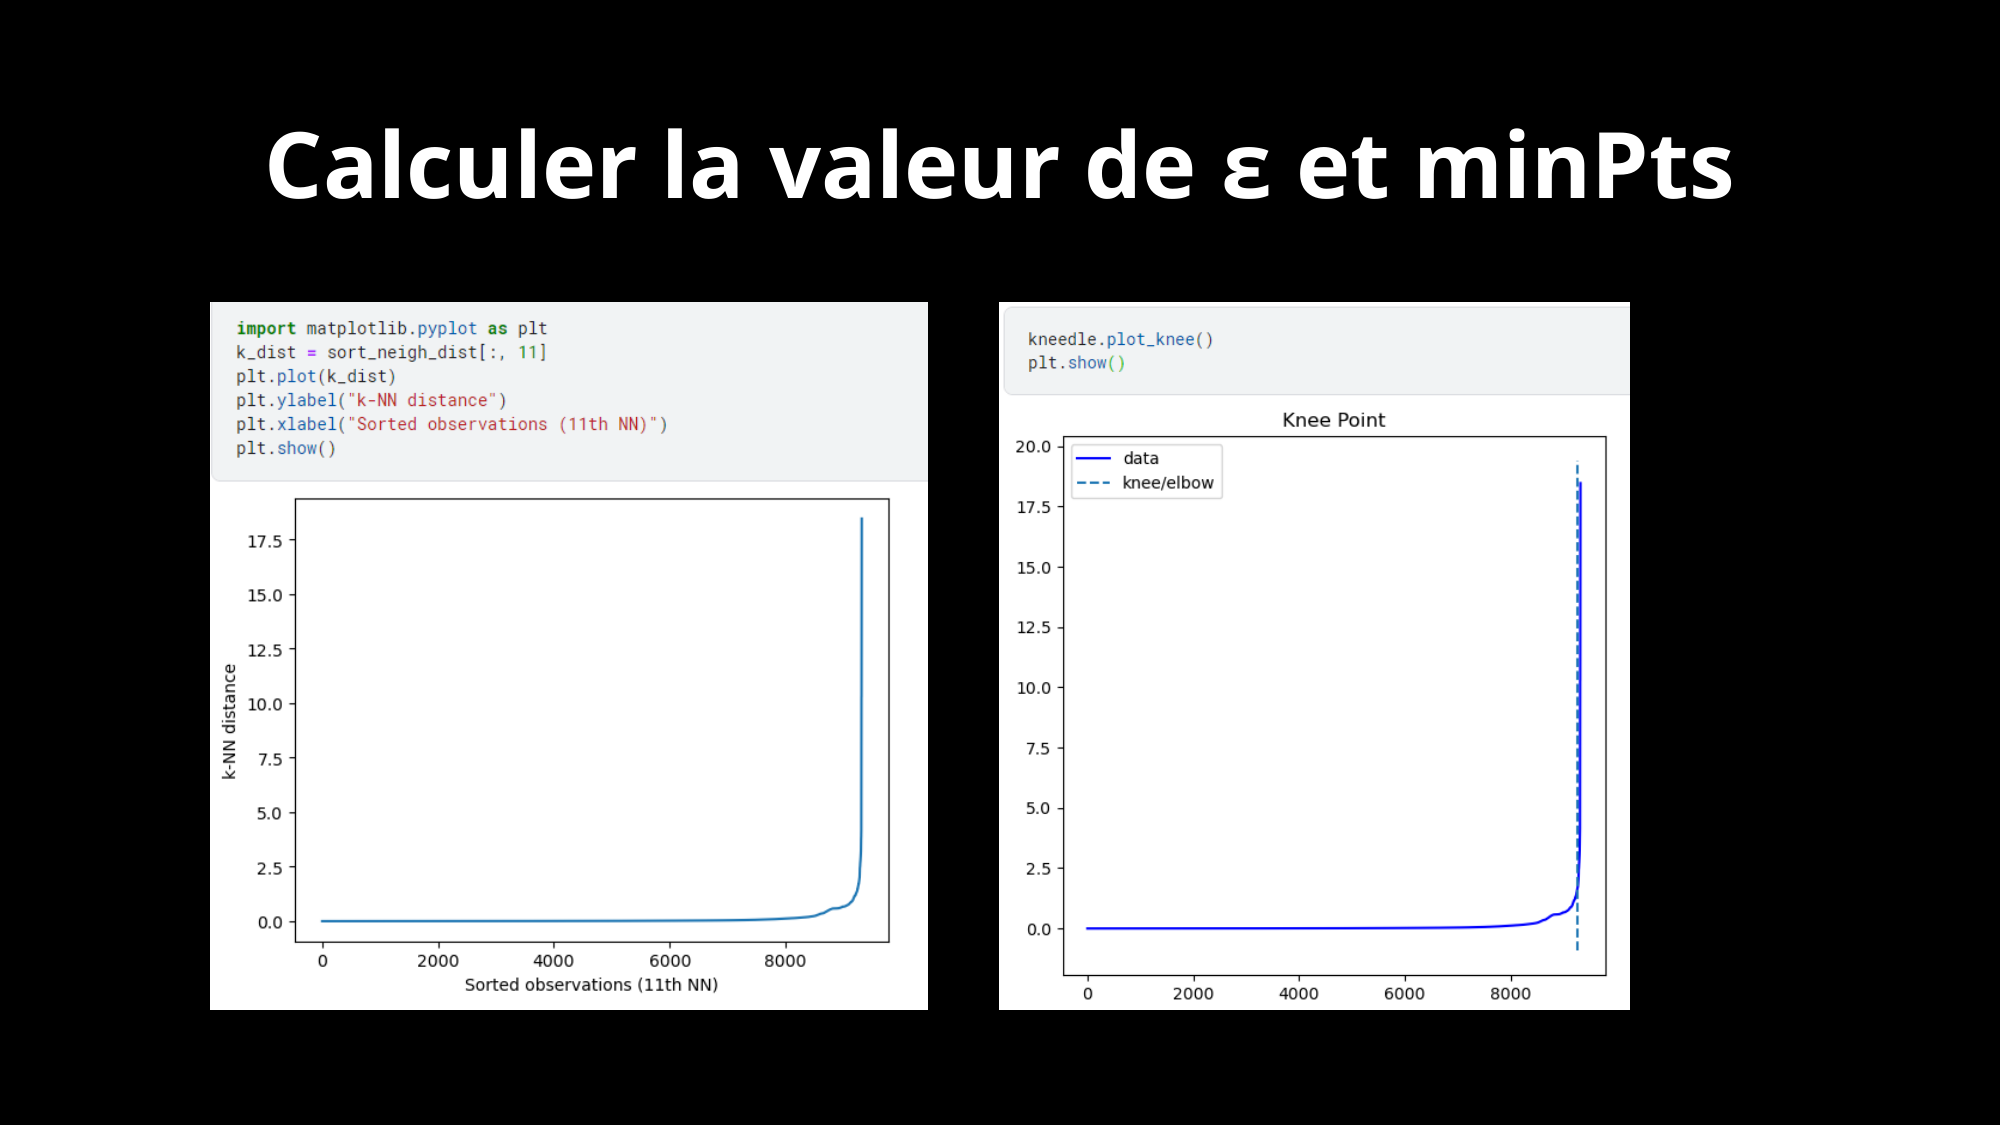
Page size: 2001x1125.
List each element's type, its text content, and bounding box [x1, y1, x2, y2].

picture [999, 302, 1630, 1010]
title Calculer la valeur de ε et minPts [137, 59, 1863, 278]
picture [210, 302, 928, 1010]
